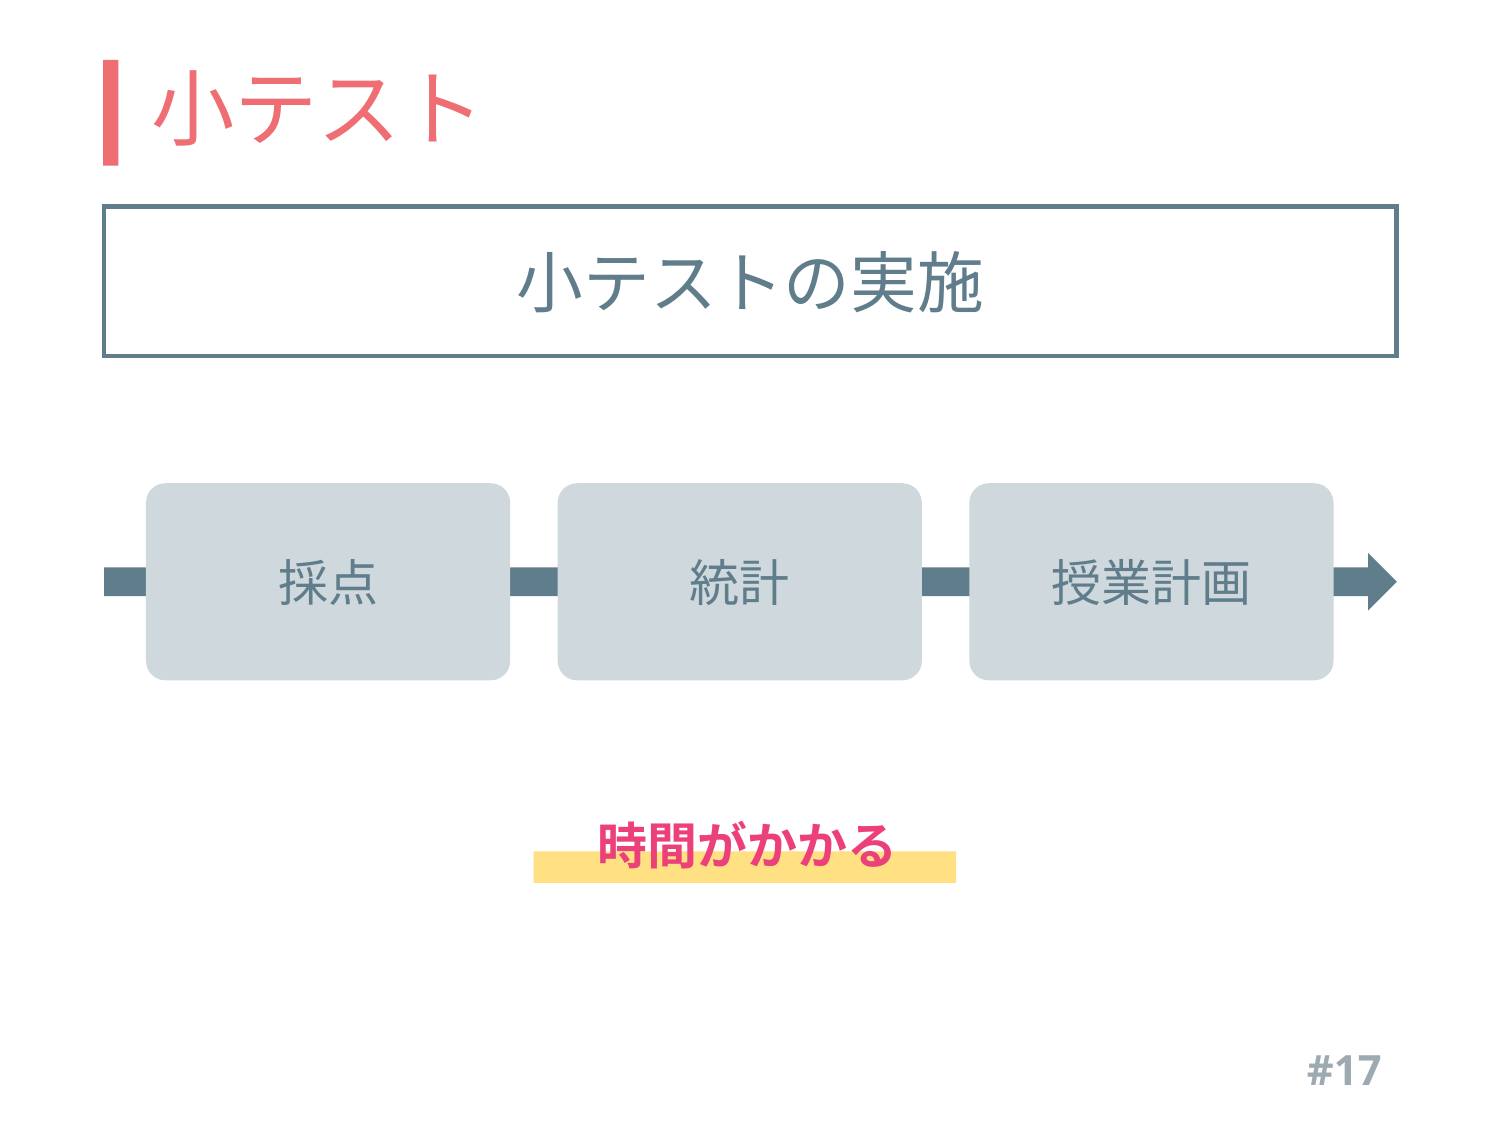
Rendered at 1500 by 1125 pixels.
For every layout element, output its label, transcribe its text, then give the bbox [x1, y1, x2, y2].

text_box 時間がかかる [538, 807, 957, 882]
text_box [1335, 550, 1399, 614]
text_box 統計 [556, 482, 923, 682]
text_box 授業計画 [968, 482, 1335, 682]
text_box 採点 [144, 482, 512, 682]
text_box [103, 566, 144, 598]
text_box 小テストの実施 [103, 205, 1398, 357]
text_box [532, 850, 957, 884]
title 小テスト [136, 59, 1397, 166]
text_box [923, 566, 968, 598]
text_box [512, 566, 556, 598]
slide_number #17 [1059, 1042, 1397, 1103]
